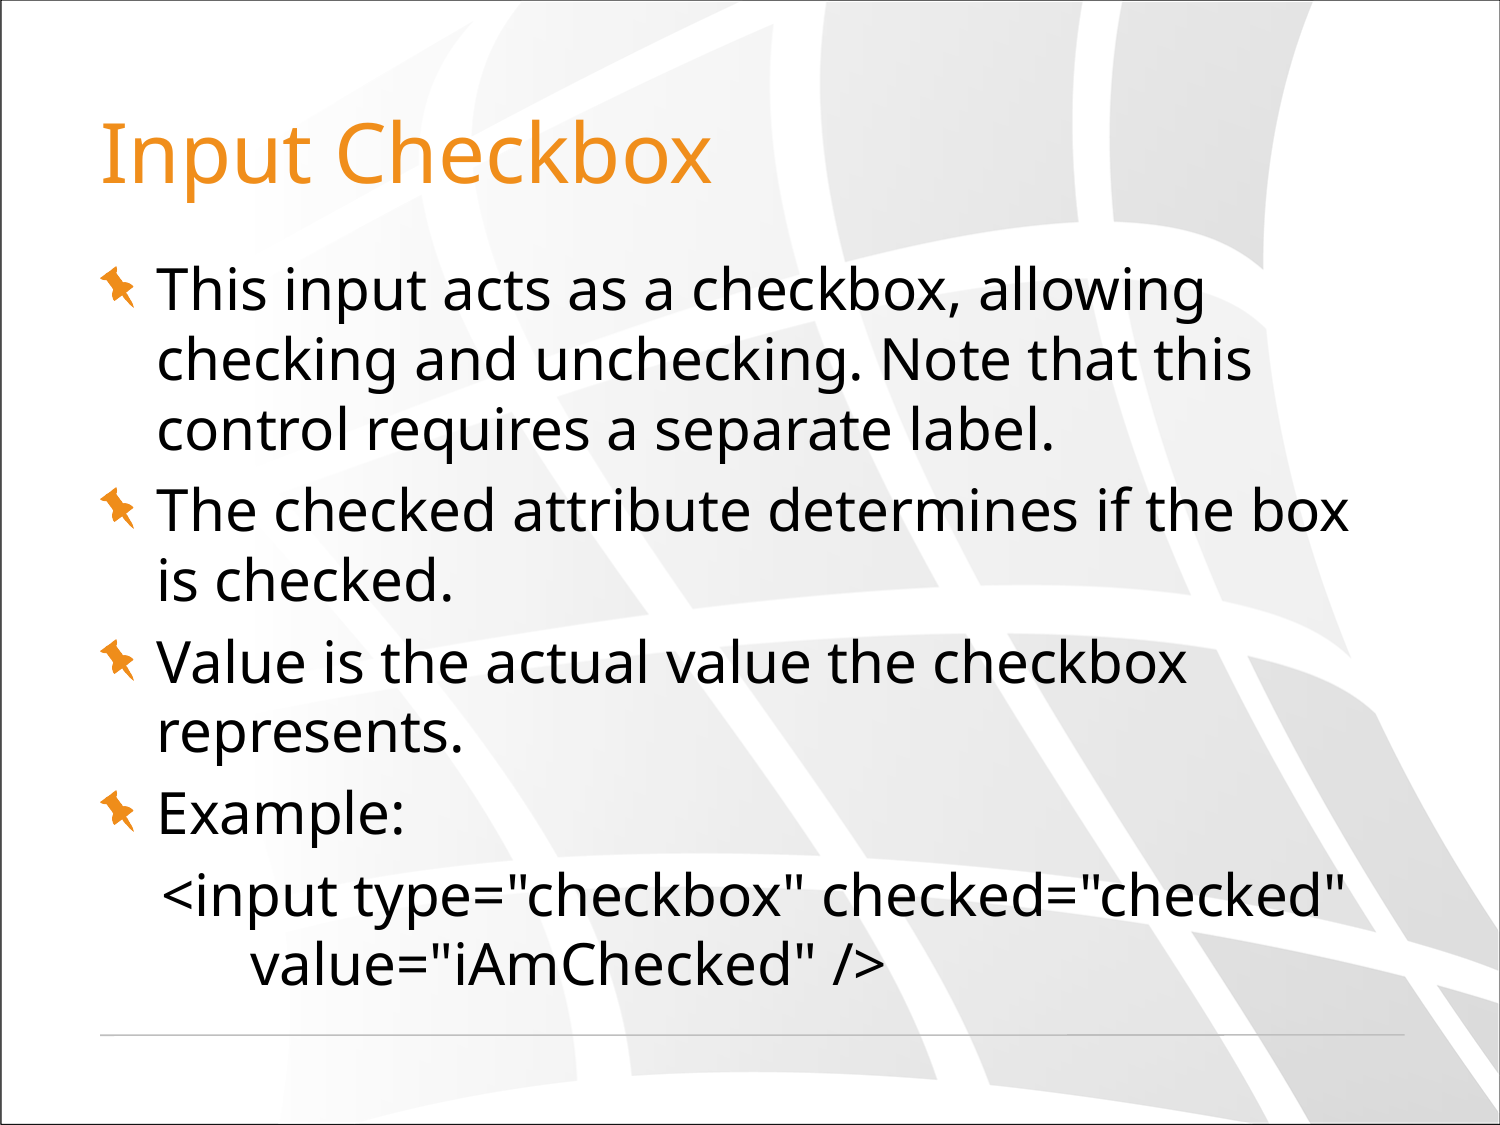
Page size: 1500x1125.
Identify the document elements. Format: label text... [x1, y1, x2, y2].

title Input Checkbox [100, 90, 1412, 209]
list This input acts as a checkbox, allowing checking and unchecking. Note that this control requires a separate label. The checked attribute determines if the box is checked. Value is the actual value the checkbox represents. Example: <input type="checkbox" checked="checked" value="iAmChecked" /> [100, 244, 1412, 1008]
picture [0, 0, 1500, 1125]
